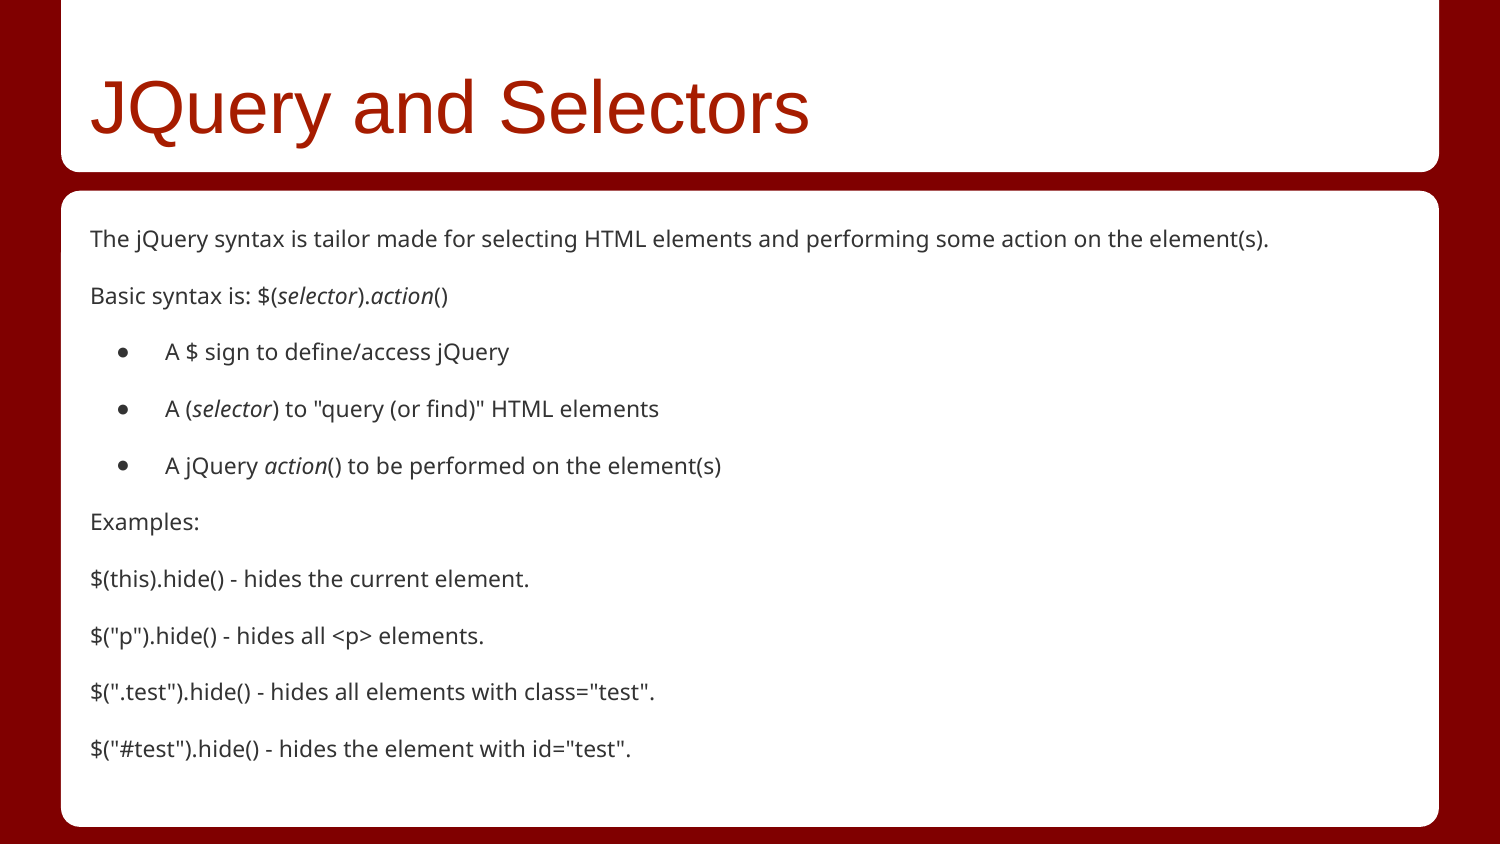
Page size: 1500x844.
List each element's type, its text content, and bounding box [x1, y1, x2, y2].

title JQuery and Selectors [75, 22, 1425, 164]
list The jQuery syntax is tailor made for selecting HTML elements and performing some action on the element(s). Basic syntax is: $(selector).action() A $ sign to define/access jQuery A (selector) to "query (or find)" HTML elements A jQuery action() to be performed on the element(s) Examples: $(this).hide() - hides the current element. $("p").hide() - hides all <p> elements. $(".test").hide() - hides all elements with class="test". $("#test").hide() - hides the element with id="test". [75, 196, 1425, 808]
